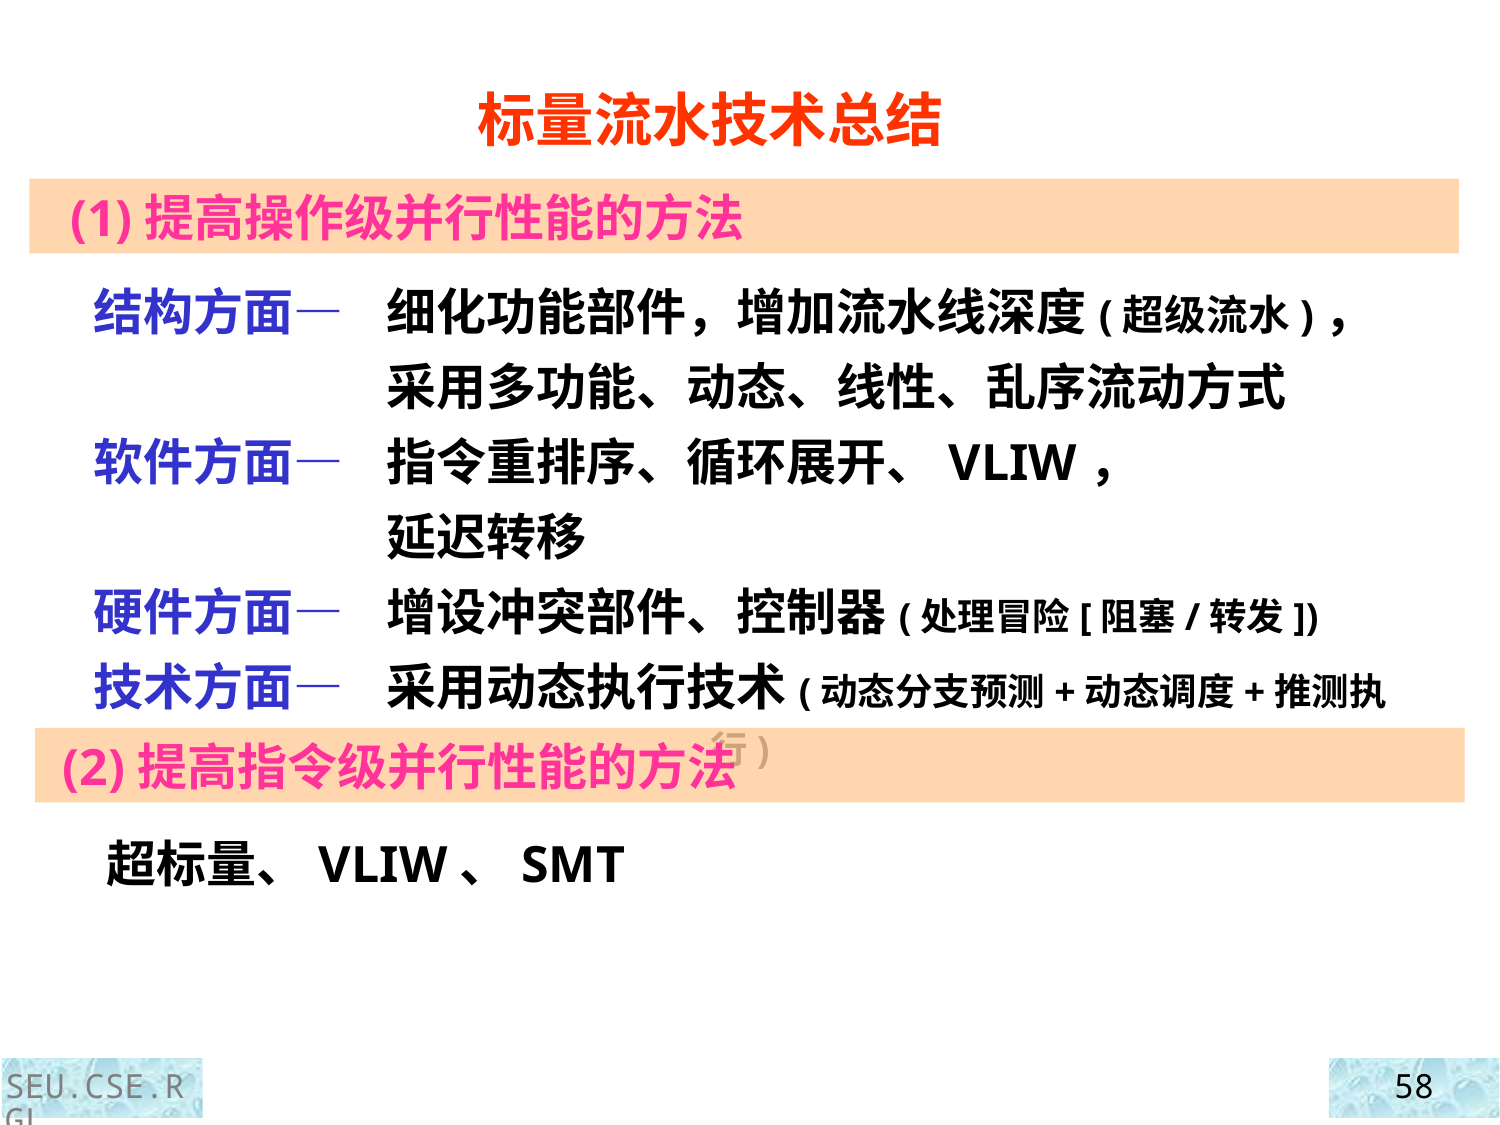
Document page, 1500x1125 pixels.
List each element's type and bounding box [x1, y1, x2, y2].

text_box [32, 257, 1465, 803]
text_box [423, 75, 999, 161]
footer [1, 1058, 203, 1118]
text_box [29, 178, 1459, 254]
text_box [35, 810, 1436, 901]
slide_number [1328, 1058, 1500, 1118]
